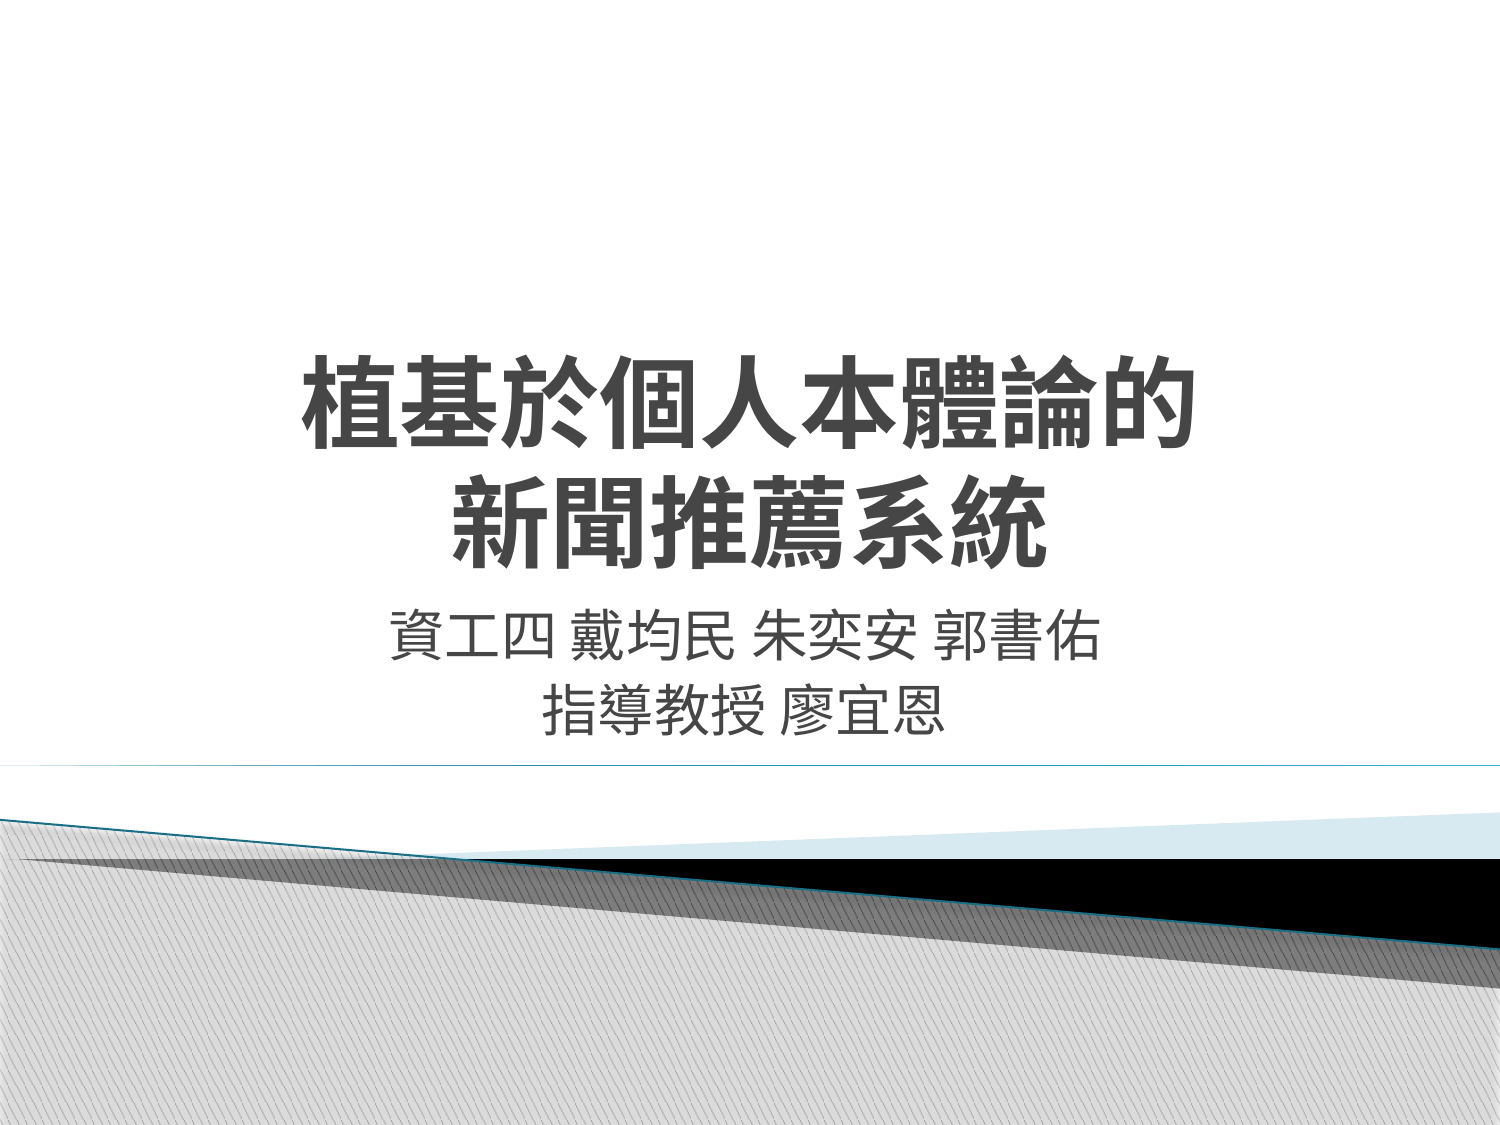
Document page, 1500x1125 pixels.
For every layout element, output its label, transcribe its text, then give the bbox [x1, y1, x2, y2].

title 植基於個人本體論的 新聞推薦系統 [112, 287, 1388, 588]
picture [5, 859, 1500, 989]
subtitle 資工四 戴均民 朱奕安 郭書佑 指導教授 廖宜恩 [112, 592, 1388, 790]
